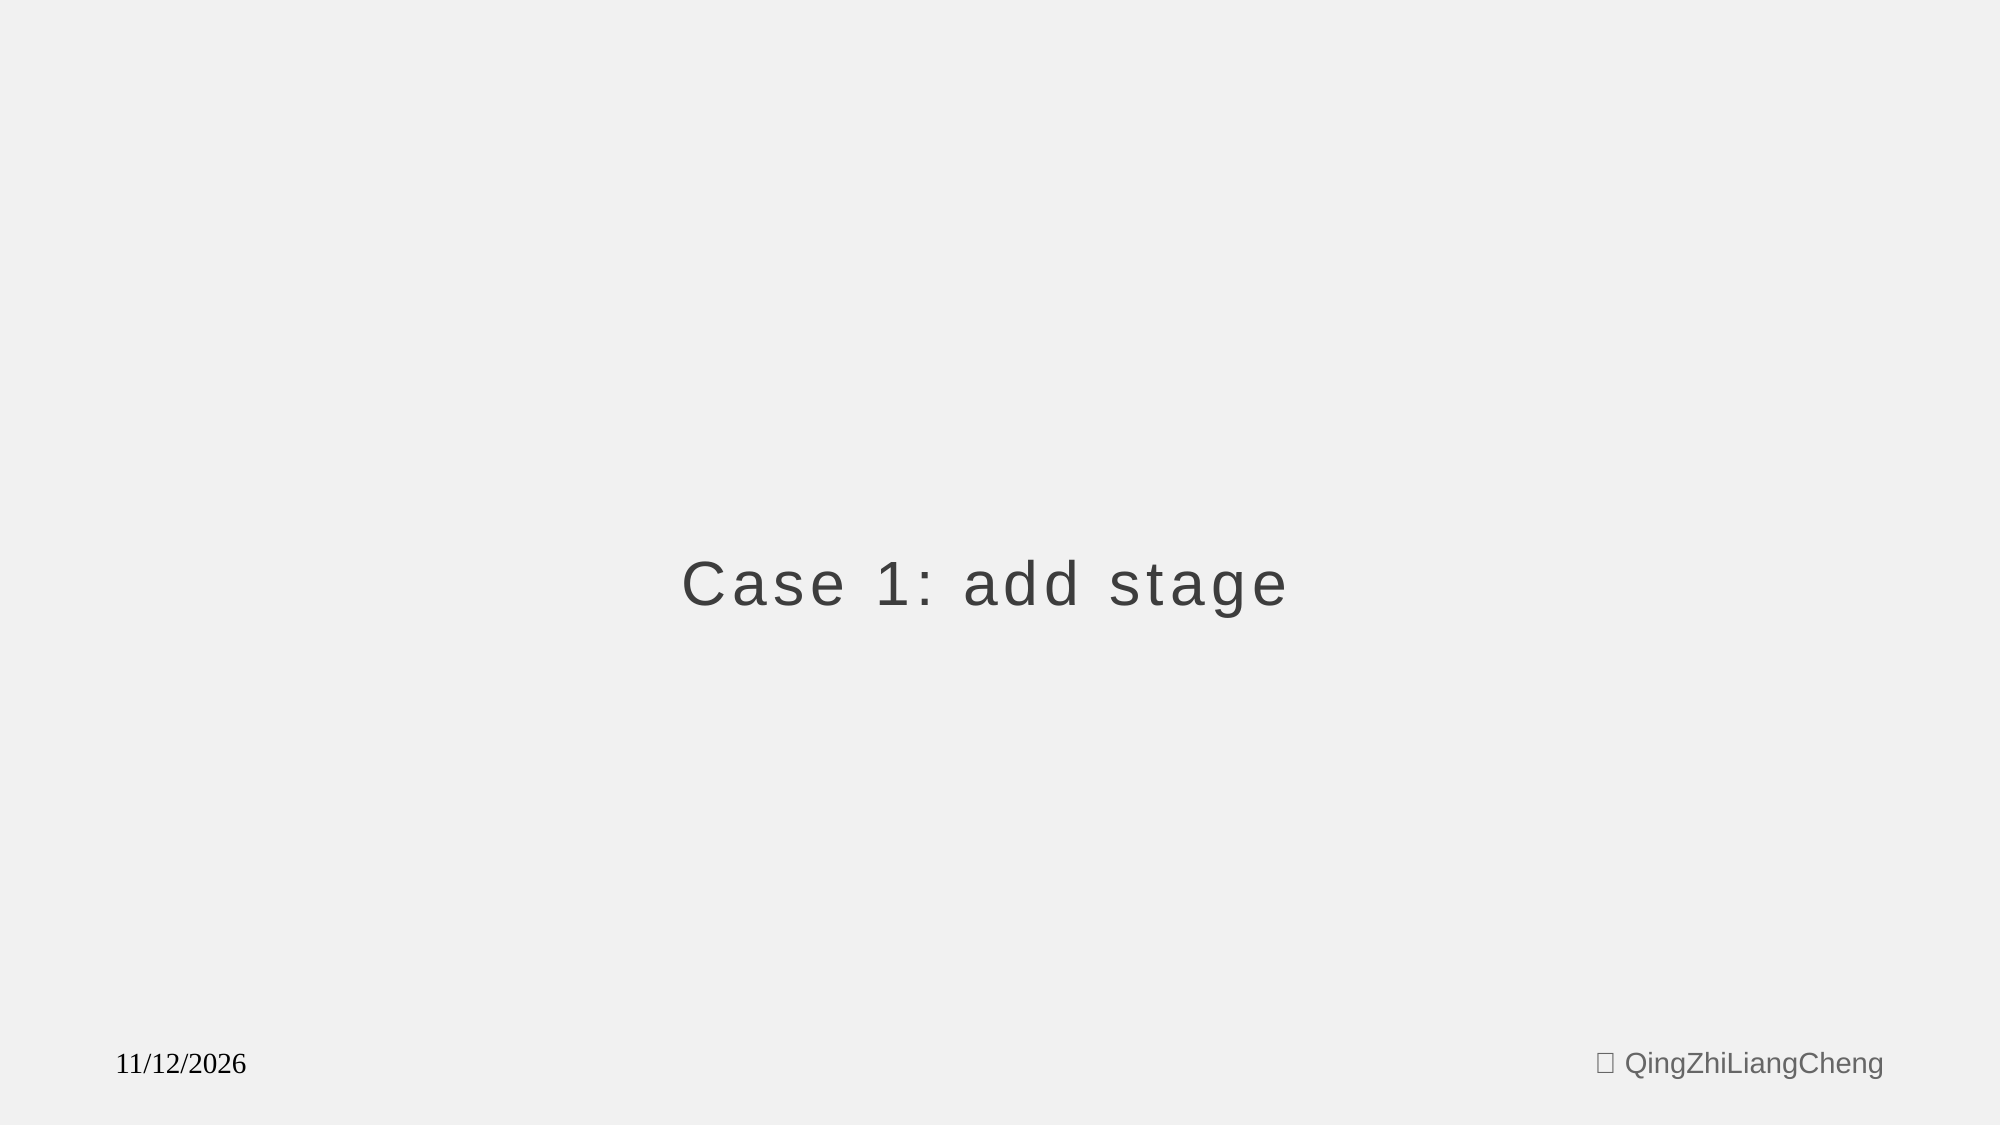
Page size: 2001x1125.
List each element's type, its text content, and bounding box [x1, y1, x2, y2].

slide_number [100, 1035, 544, 1088]
title Case 1: add stage [665, 498, 1335, 627]
